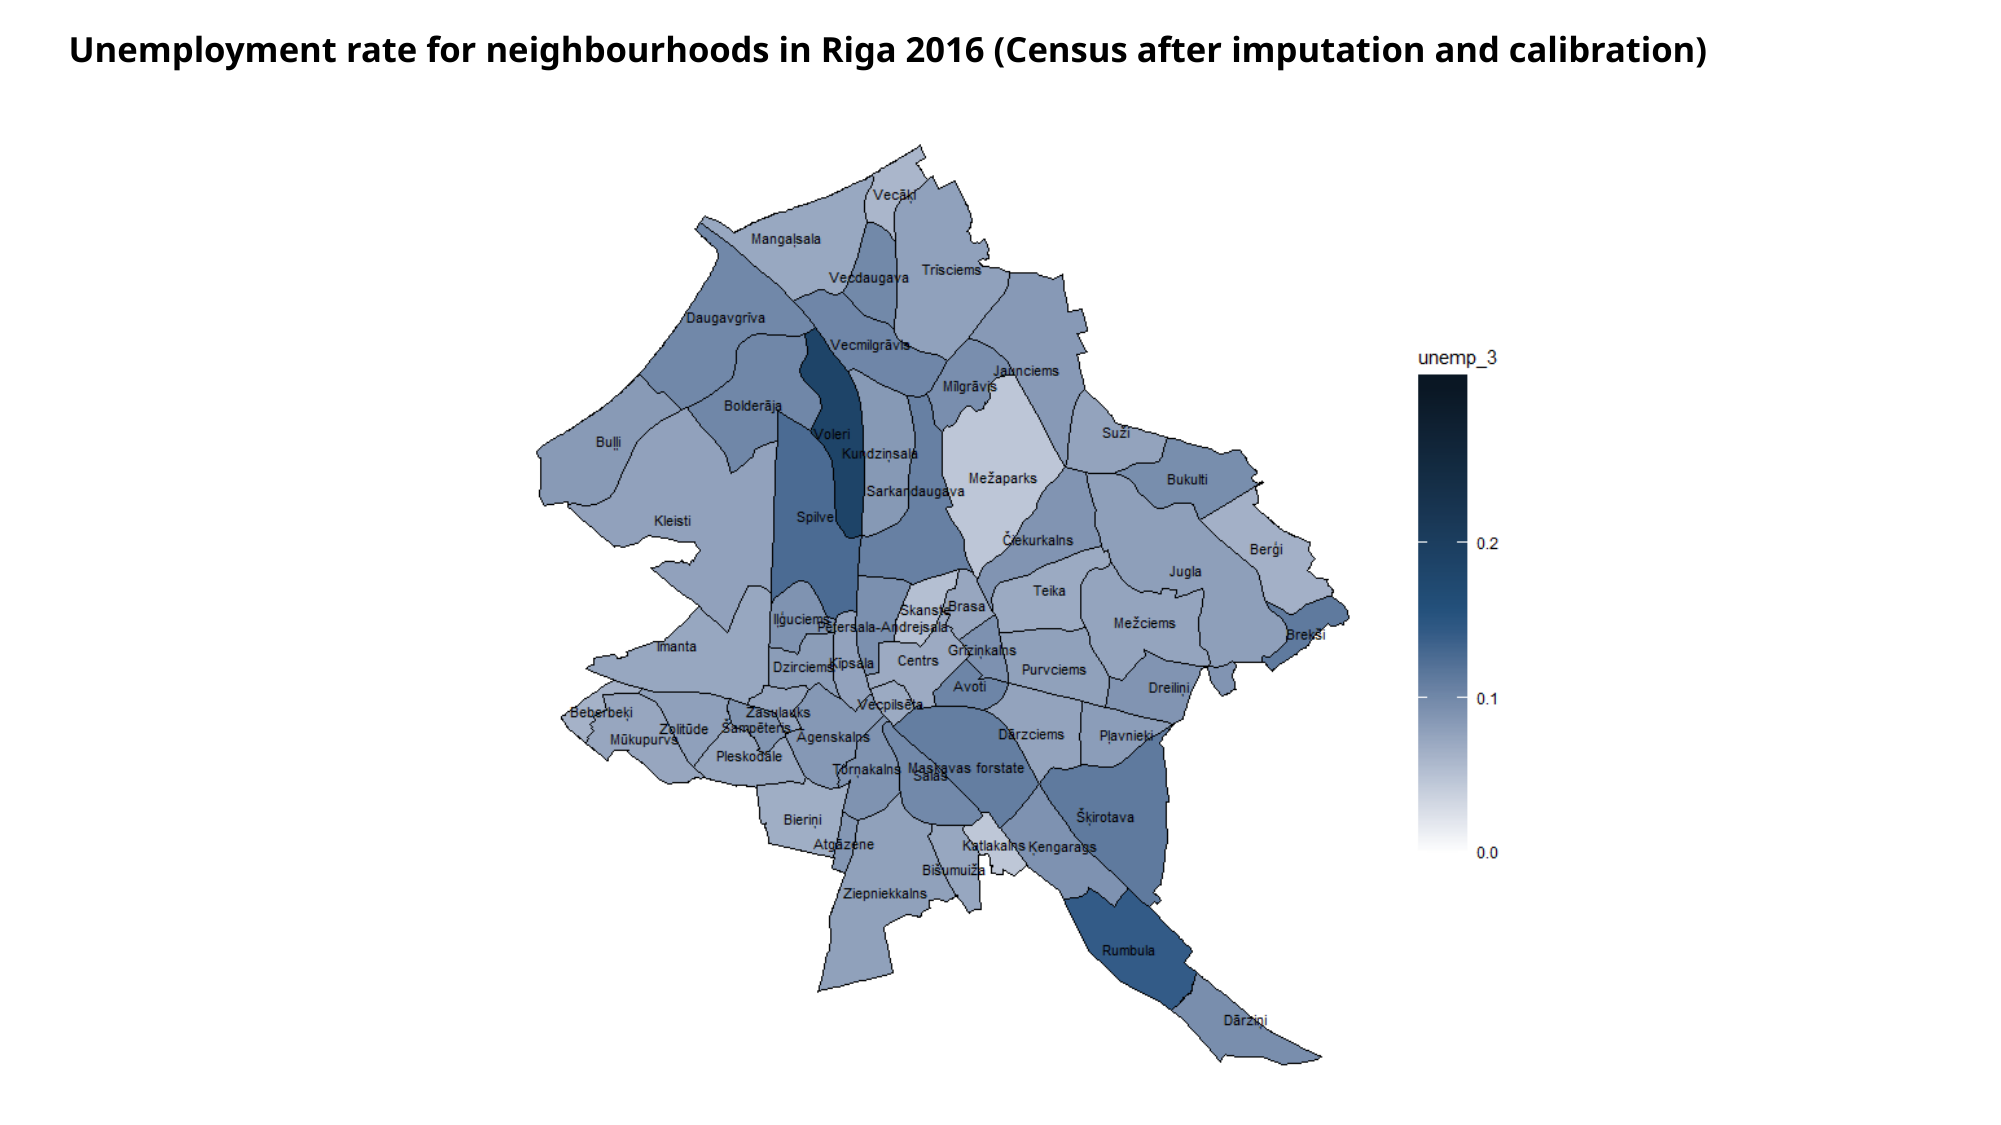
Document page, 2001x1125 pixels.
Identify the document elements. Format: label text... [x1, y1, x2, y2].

title Unemployment rate for neighbourhoods in Riga 2016 (Census after imputation and calibration) [53, 11, 1779, 91]
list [482, 90, 1518, 1125]
